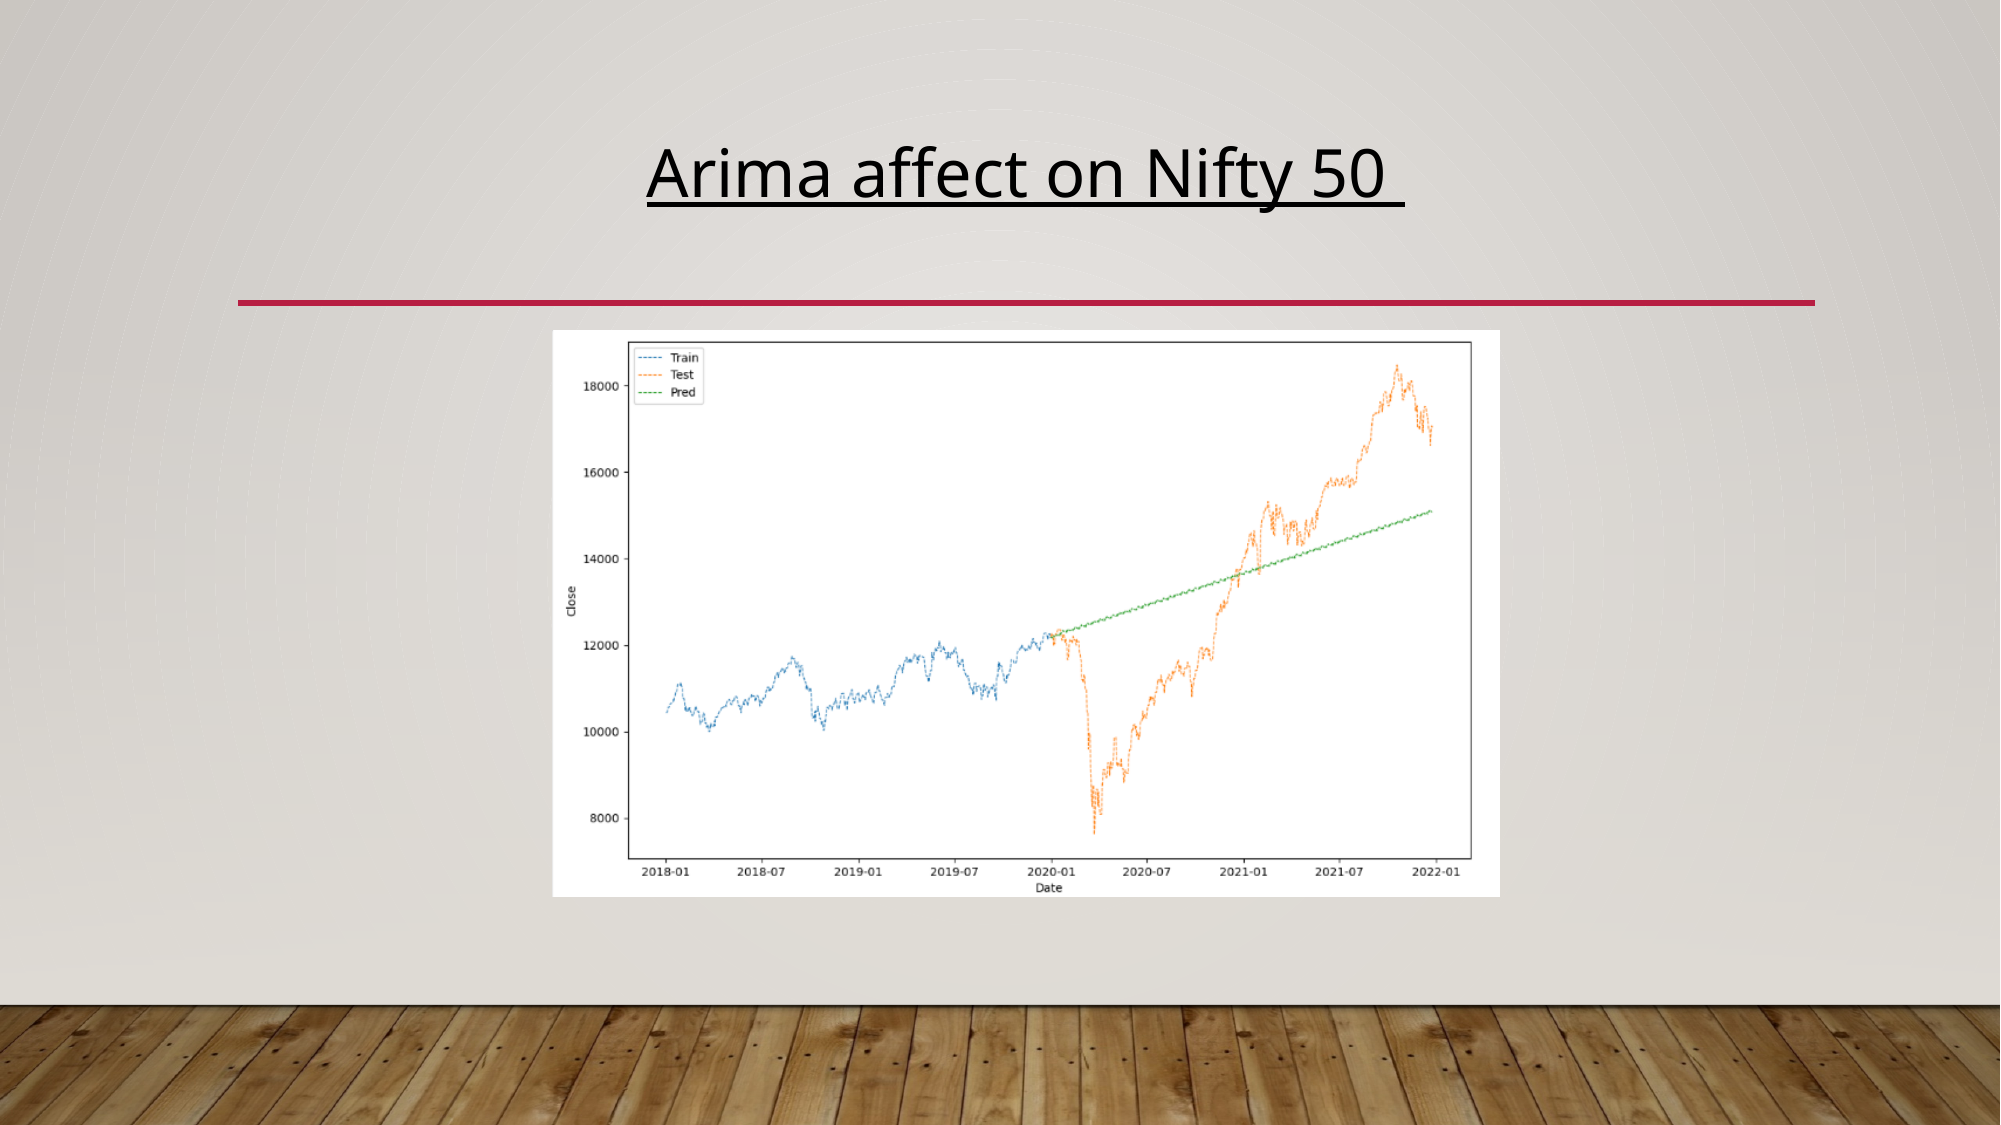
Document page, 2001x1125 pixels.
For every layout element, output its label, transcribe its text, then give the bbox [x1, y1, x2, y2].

title Arima affect on Nifty 50 [238, 131, 1814, 305]
picture [0, 1005, 2000, 1125]
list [552, 330, 1500, 897]
